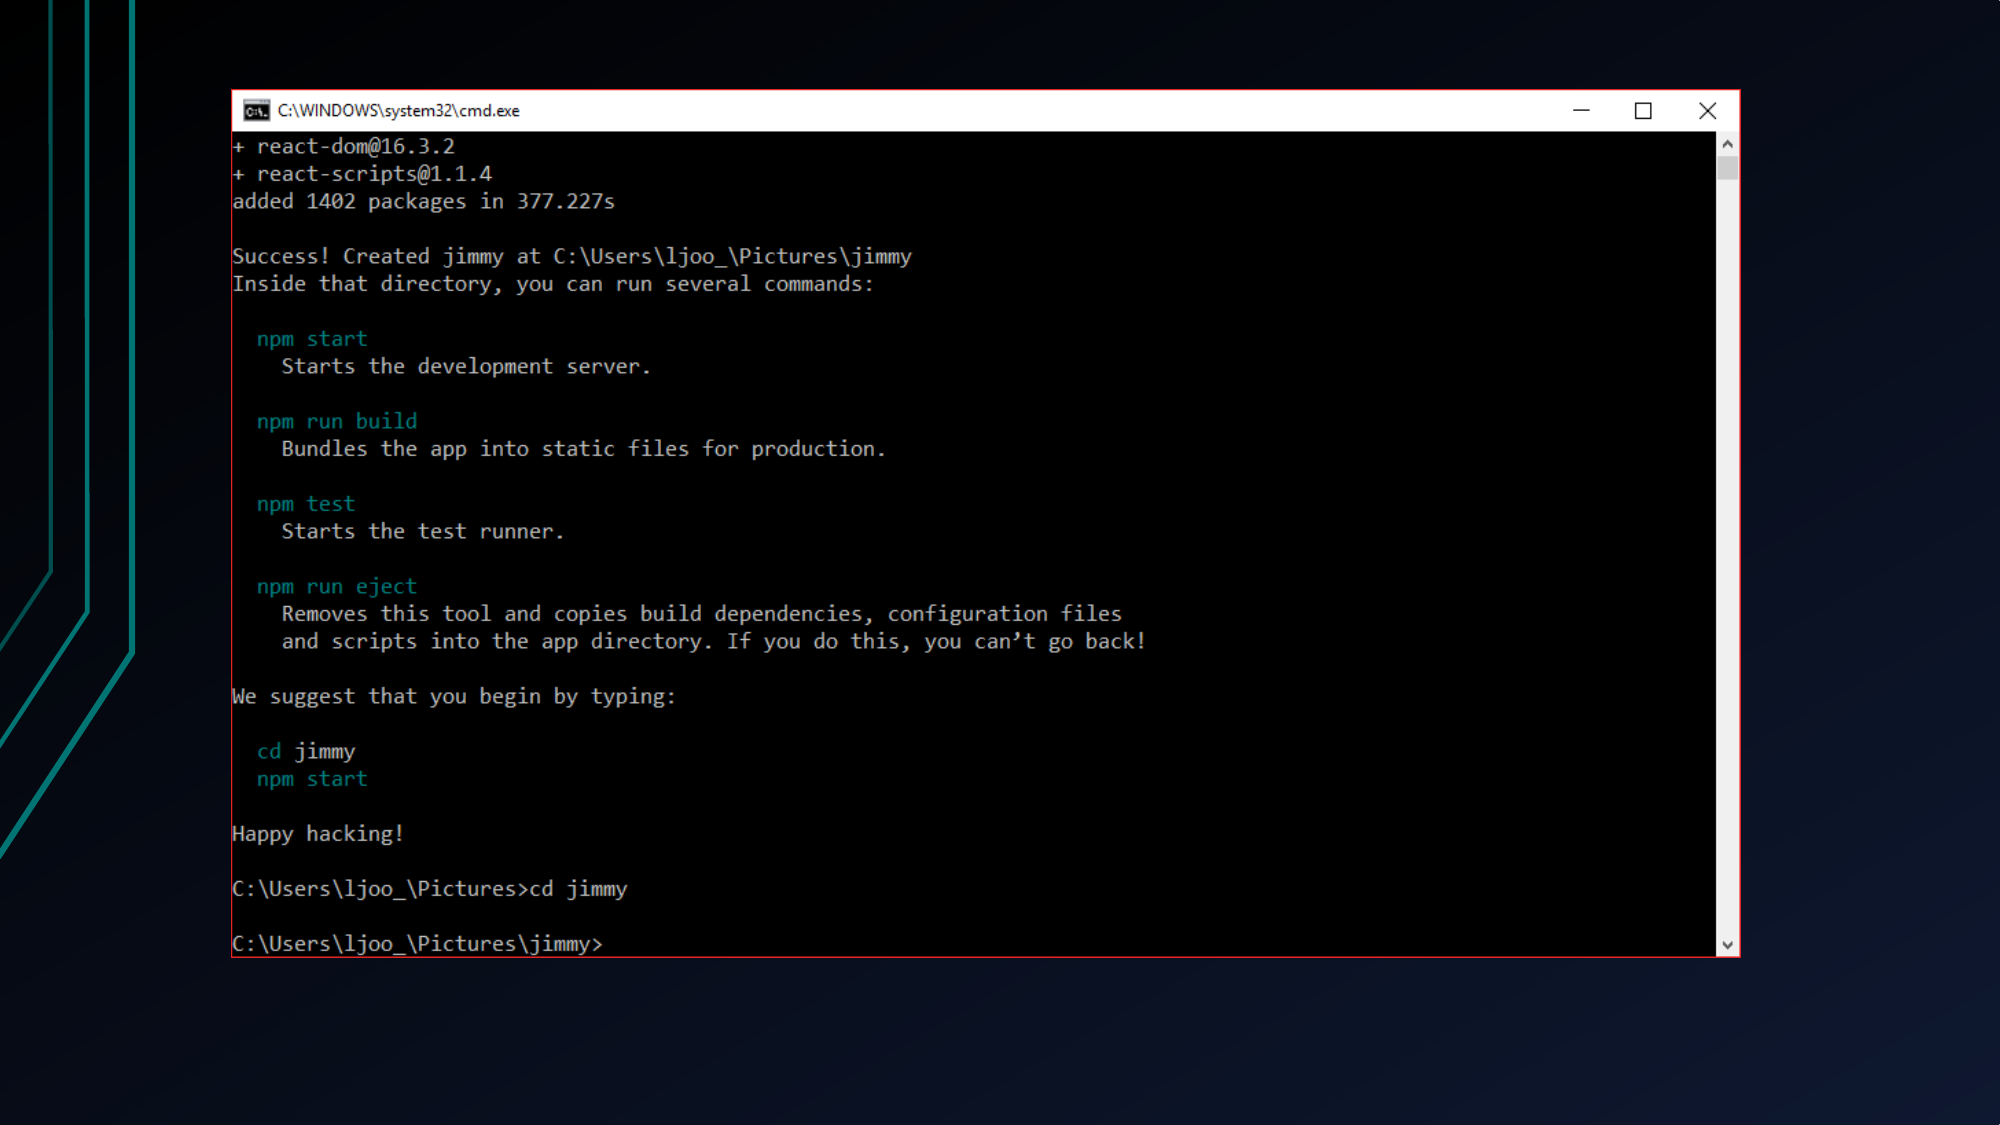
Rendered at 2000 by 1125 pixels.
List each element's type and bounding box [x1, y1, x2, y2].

list [231, 89, 1741, 958]
